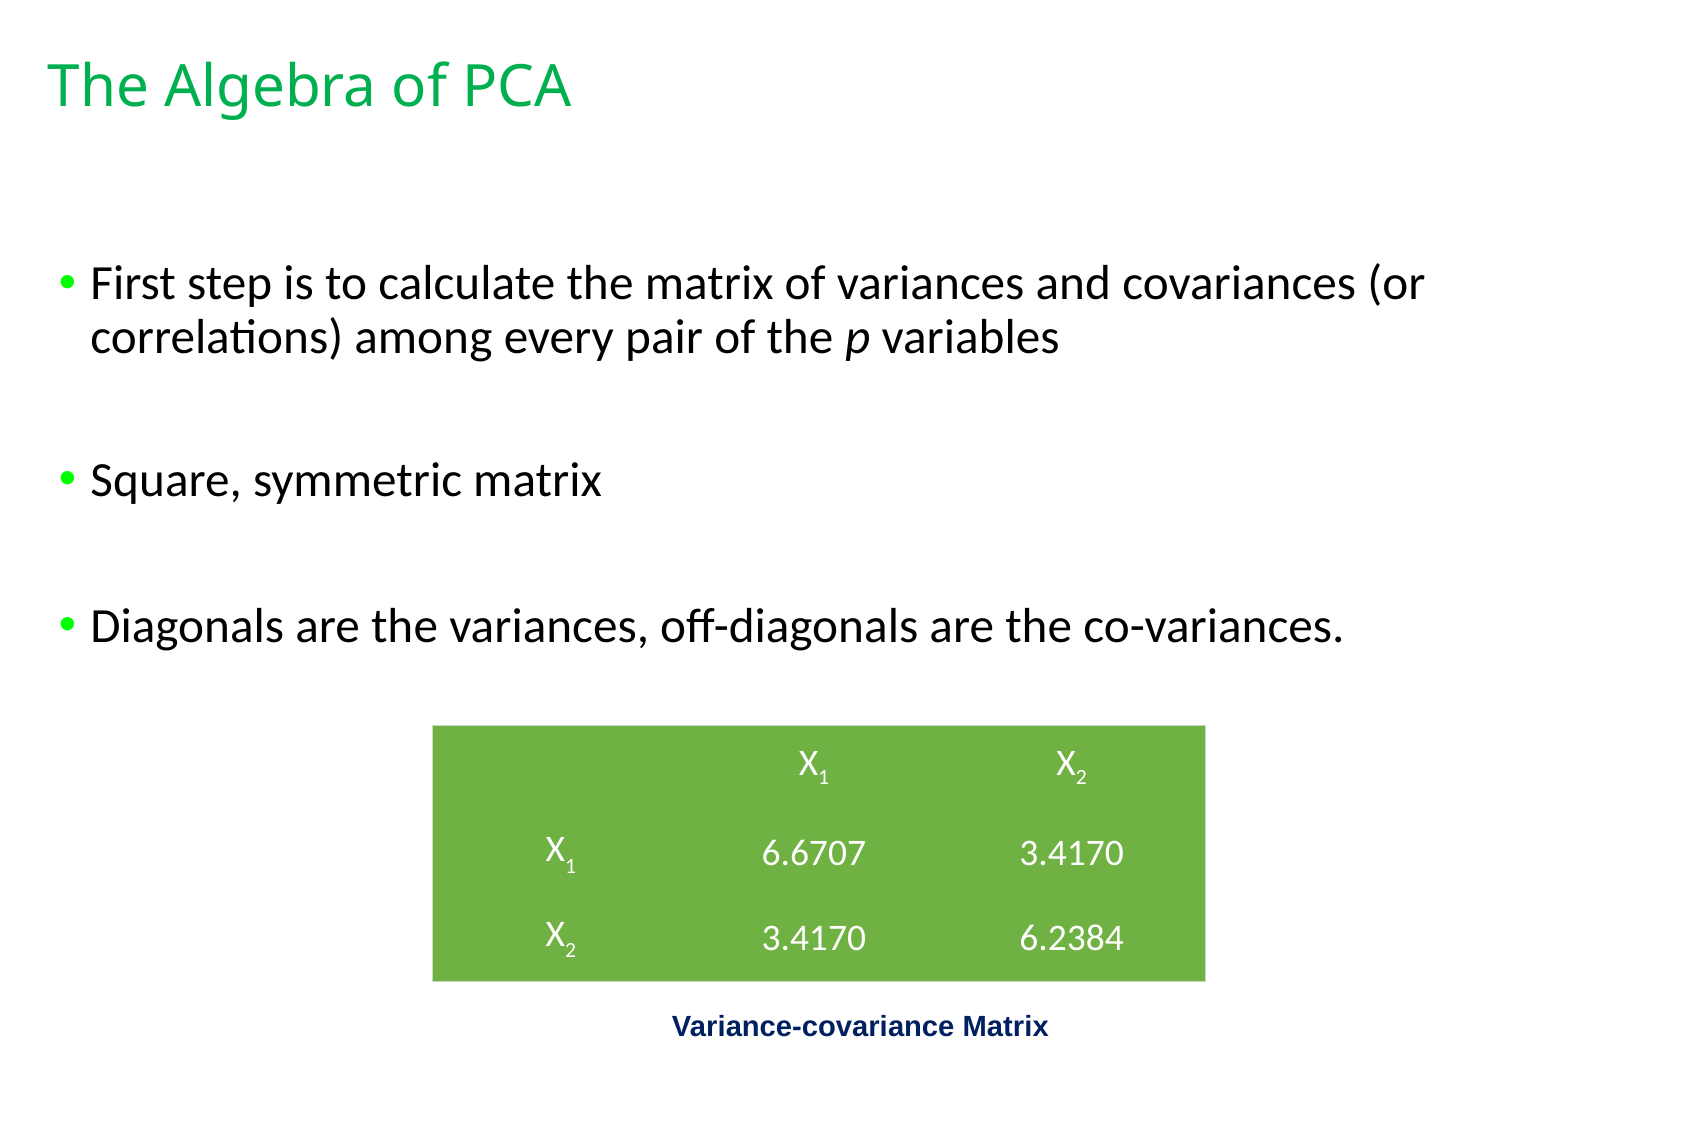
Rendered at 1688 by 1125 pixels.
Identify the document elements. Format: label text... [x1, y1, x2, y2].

table_cell 6.2384 [938, 900, 1205, 981]
table_header X2 [938, 726, 1205, 812]
table_header X1 [690, 726, 938, 812]
table_cell 3.4170 [690, 900, 938, 981]
text_box Variance-covariance Matrix [657, 1000, 1065, 1050]
list First step is to calculate the matrix of variances and covariances (or correlations) among every pair of the p variables Square, symmetric matrix Diagonals are the variances, off-diagonals are the co-variances. [43, 249, 1594, 1058]
table_cell 3.4170 [938, 812, 1205, 900]
table_cell X1 [433, 812, 690, 900]
title The Algebra of PCA [32, 37, 1688, 138]
table_cell X2 [433, 900, 690, 981]
table_cell 6.6707 [690, 812, 938, 900]
table_header [433, 726, 690, 812]
